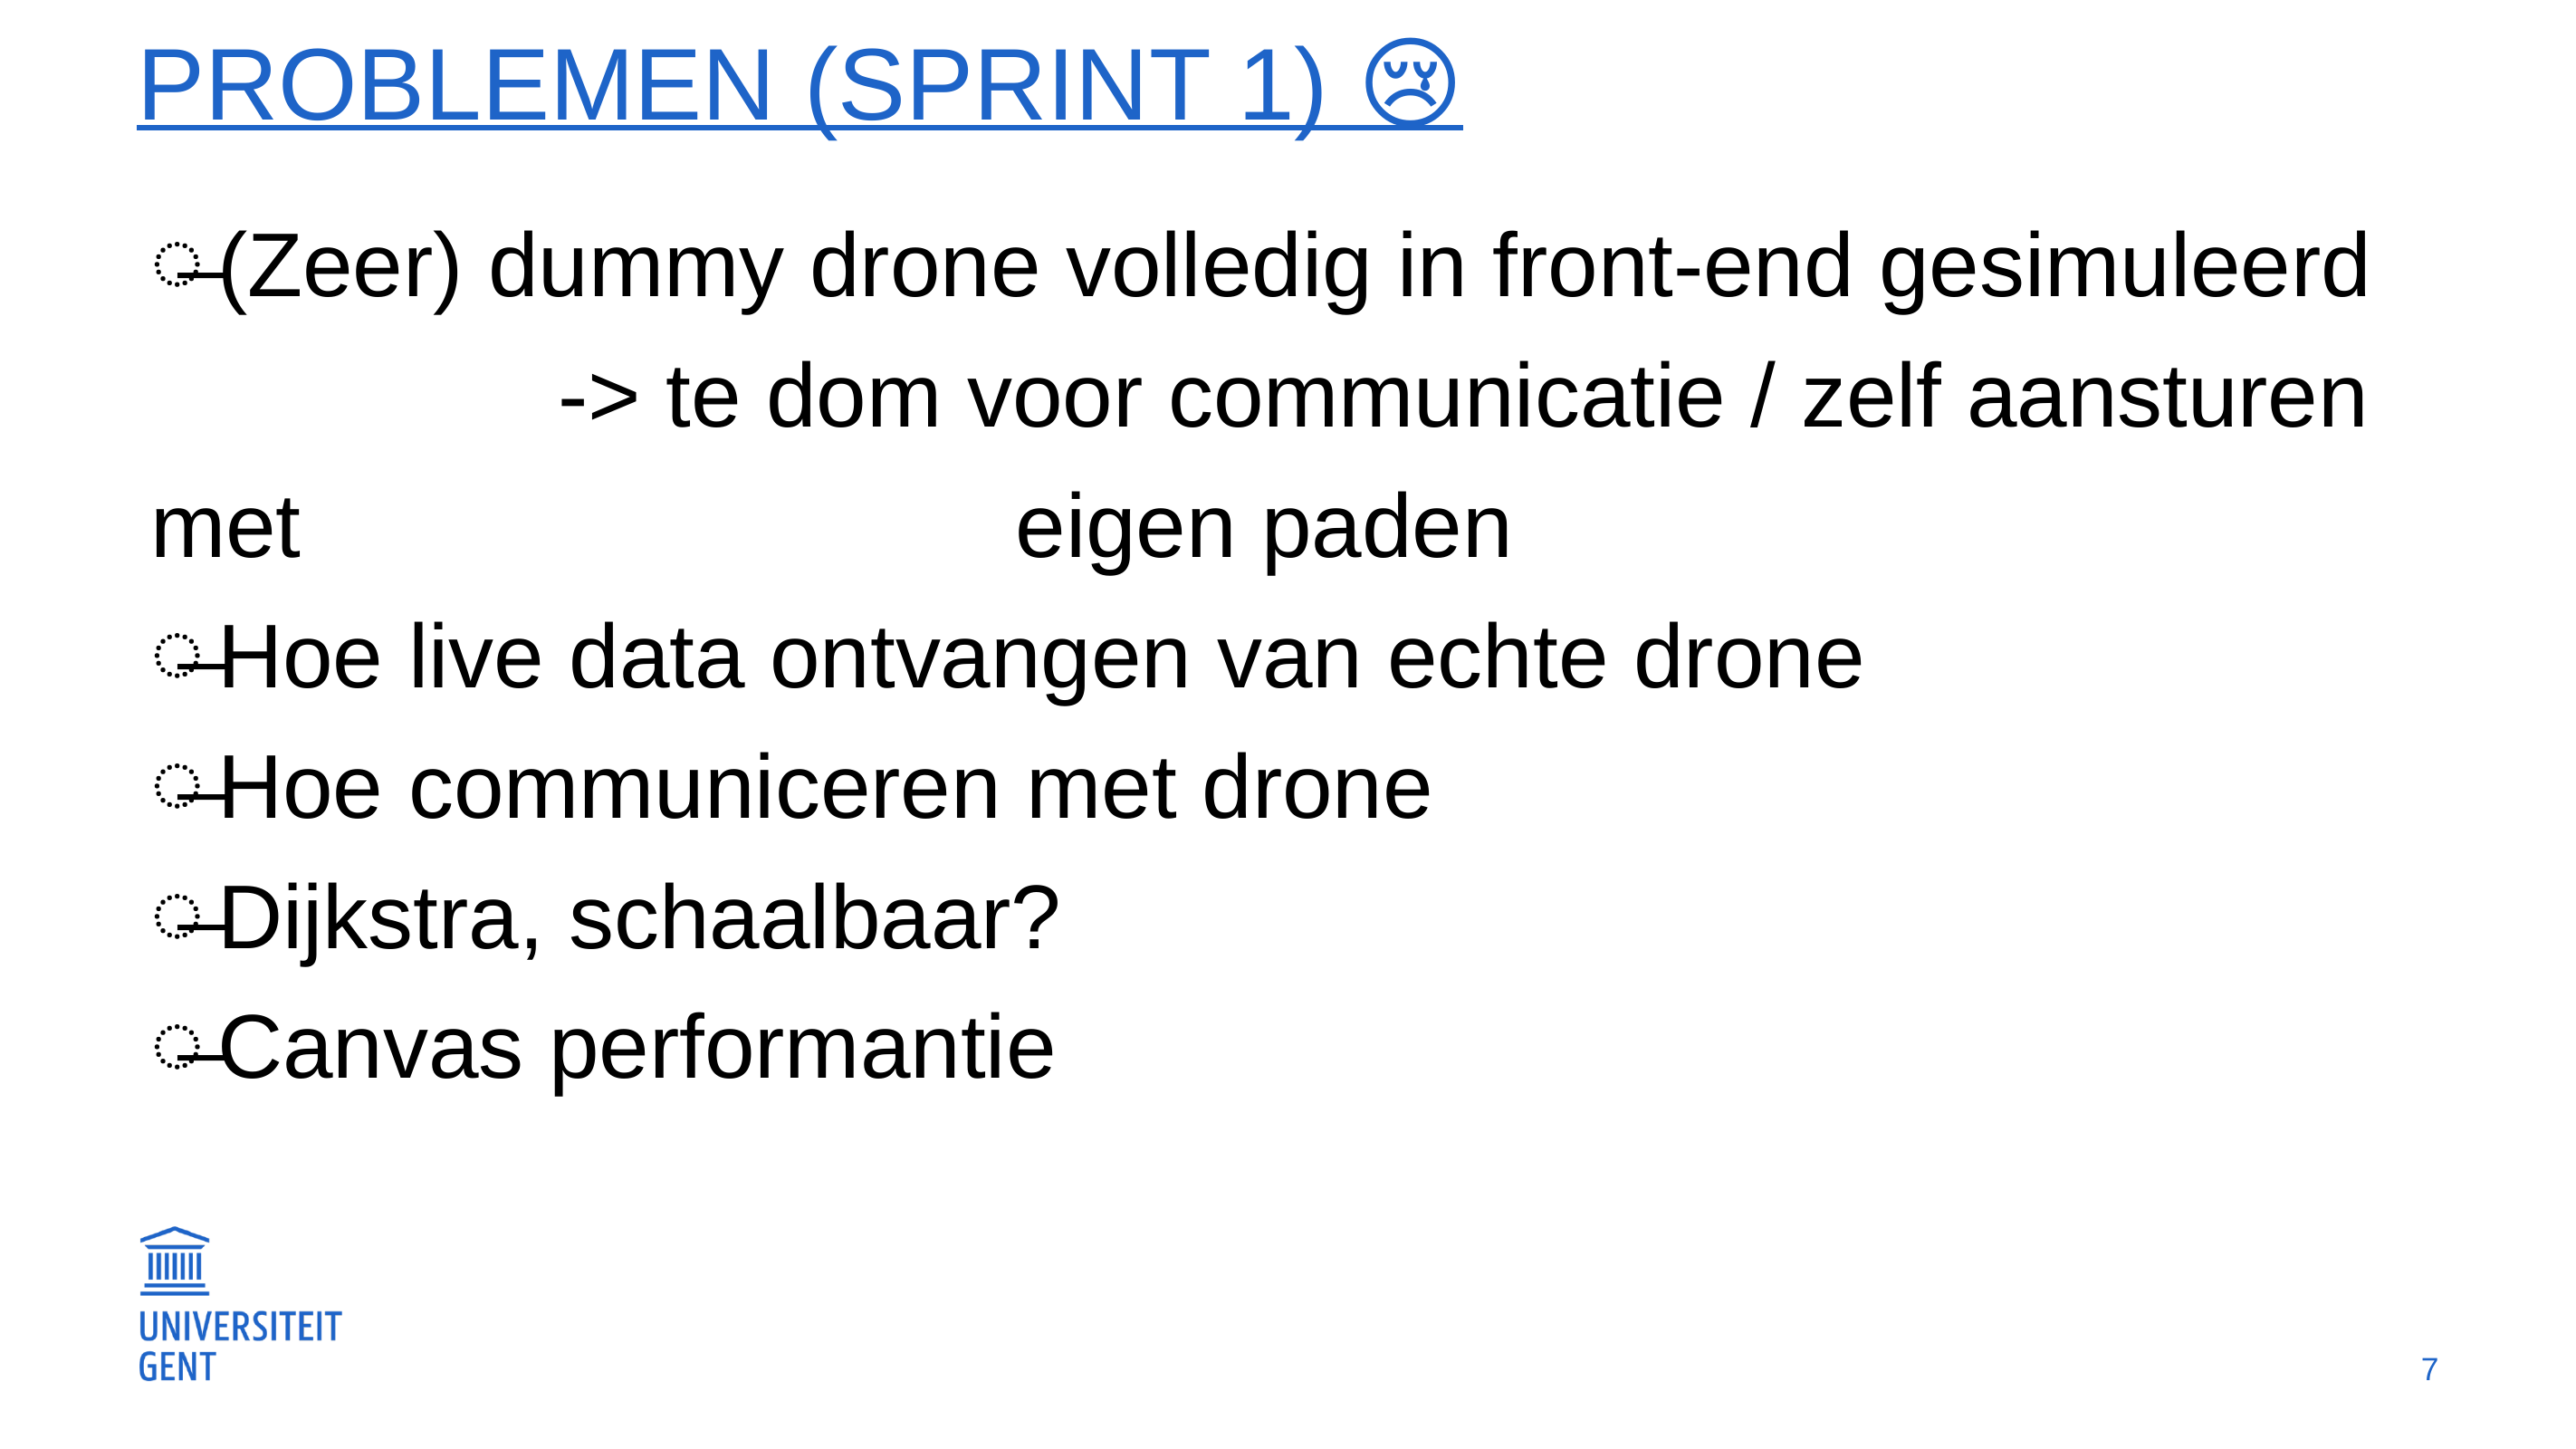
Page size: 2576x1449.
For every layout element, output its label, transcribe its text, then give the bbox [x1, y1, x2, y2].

slide_number 7 [2315, 1329, 2453, 1407]
picture [72, 1174, 415, 1449]
list (Zeer) dummy drone volledig in front-end gesimuleerd -> te dom voor communicatie / zelf aansturen met eigen paden Hoe live data ontvangen van echte drone Hoe communiceren met drone Dijkstra, schaalbaar? Canvas performantie [124, 177, 2456, 1173]
title Problemen (sprint 1) 😢 [123, 20, 2456, 149]
